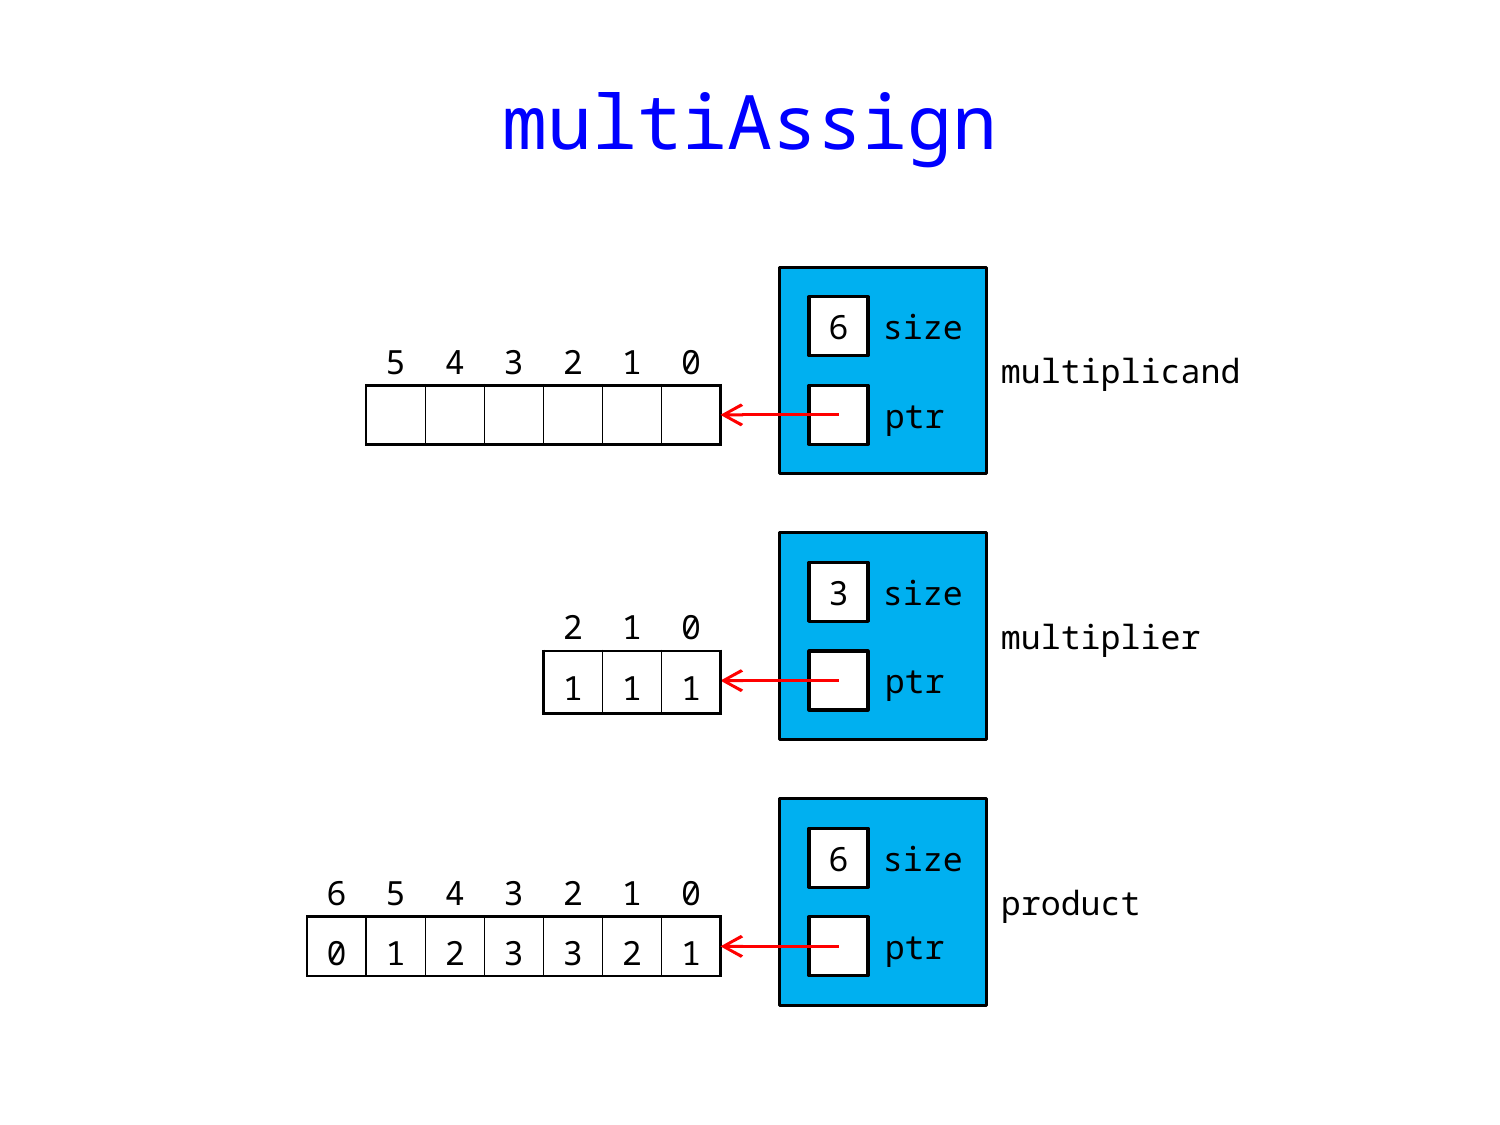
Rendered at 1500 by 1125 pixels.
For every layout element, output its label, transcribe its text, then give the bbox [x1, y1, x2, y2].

text_box ptr [868, 385, 957, 445]
text_box multiplicand [986, 326, 1282, 415]
table_cell [603, 387, 661, 443]
text_box size [868, 296, 987, 356]
table_cell 1 [367, 918, 425, 975]
table_header 2 [543, 858, 602, 915]
table_cell 1 [662, 652, 719, 712]
table_cell [367, 387, 425, 443]
text_box ptr [868, 916, 957, 976]
text_box product [986, 857, 1164, 947]
table_cell [662, 387, 719, 443]
table_header 1 [602, 592, 661, 650]
table_cell [426, 387, 484, 443]
table_cell 2 [603, 918, 661, 975]
title multiAssign [41, 30, 1459, 209]
text_box size [868, 562, 987, 622]
table_header 5 [366, 858, 425, 915]
table_header 5 [366, 326, 425, 384]
table_cell 3 [485, 918, 543, 975]
table_header 4 [425, 858, 484, 915]
table_header 1 [602, 858, 661, 915]
text_box 6 [807, 295, 870, 358]
text_box [777, 265, 988, 476]
table_cell 1 [545, 652, 602, 712]
text_box [777, 531, 988, 742]
table_header 6 [307, 858, 366, 915]
text_box ptr [868, 651, 957, 711]
table_header 3 [484, 858, 543, 915]
table_cell [544, 387, 602, 443]
text_box [807, 383, 870, 446]
table_header 4 [425, 326, 484, 384]
table_header 2 [543, 326, 602, 384]
table_cell 1 [603, 652, 661, 712]
table_header 0 [661, 858, 720, 915]
text_box size [868, 828, 987, 888]
text_box [807, 649, 870, 712]
table_cell [485, 387, 543, 443]
table_header 2 [543, 592, 602, 650]
text_box multiplier [986, 591, 1223, 681]
text_box 6 [807, 826, 870, 889]
table_header 3 [484, 326, 543, 384]
table_cell 0 [308, 918, 365, 975]
text_box [777, 797, 988, 1007]
table_header 0 [661, 592, 720, 650]
table_header 1 [602, 326, 661, 384]
text_box [807, 915, 870, 978]
table_cell 3 [544, 918, 602, 975]
text_box 3 [807, 560, 870, 624]
table_cell 2 [426, 918, 484, 975]
table_header 0 [661, 326, 720, 384]
table_cell 1 [662, 918, 719, 975]
